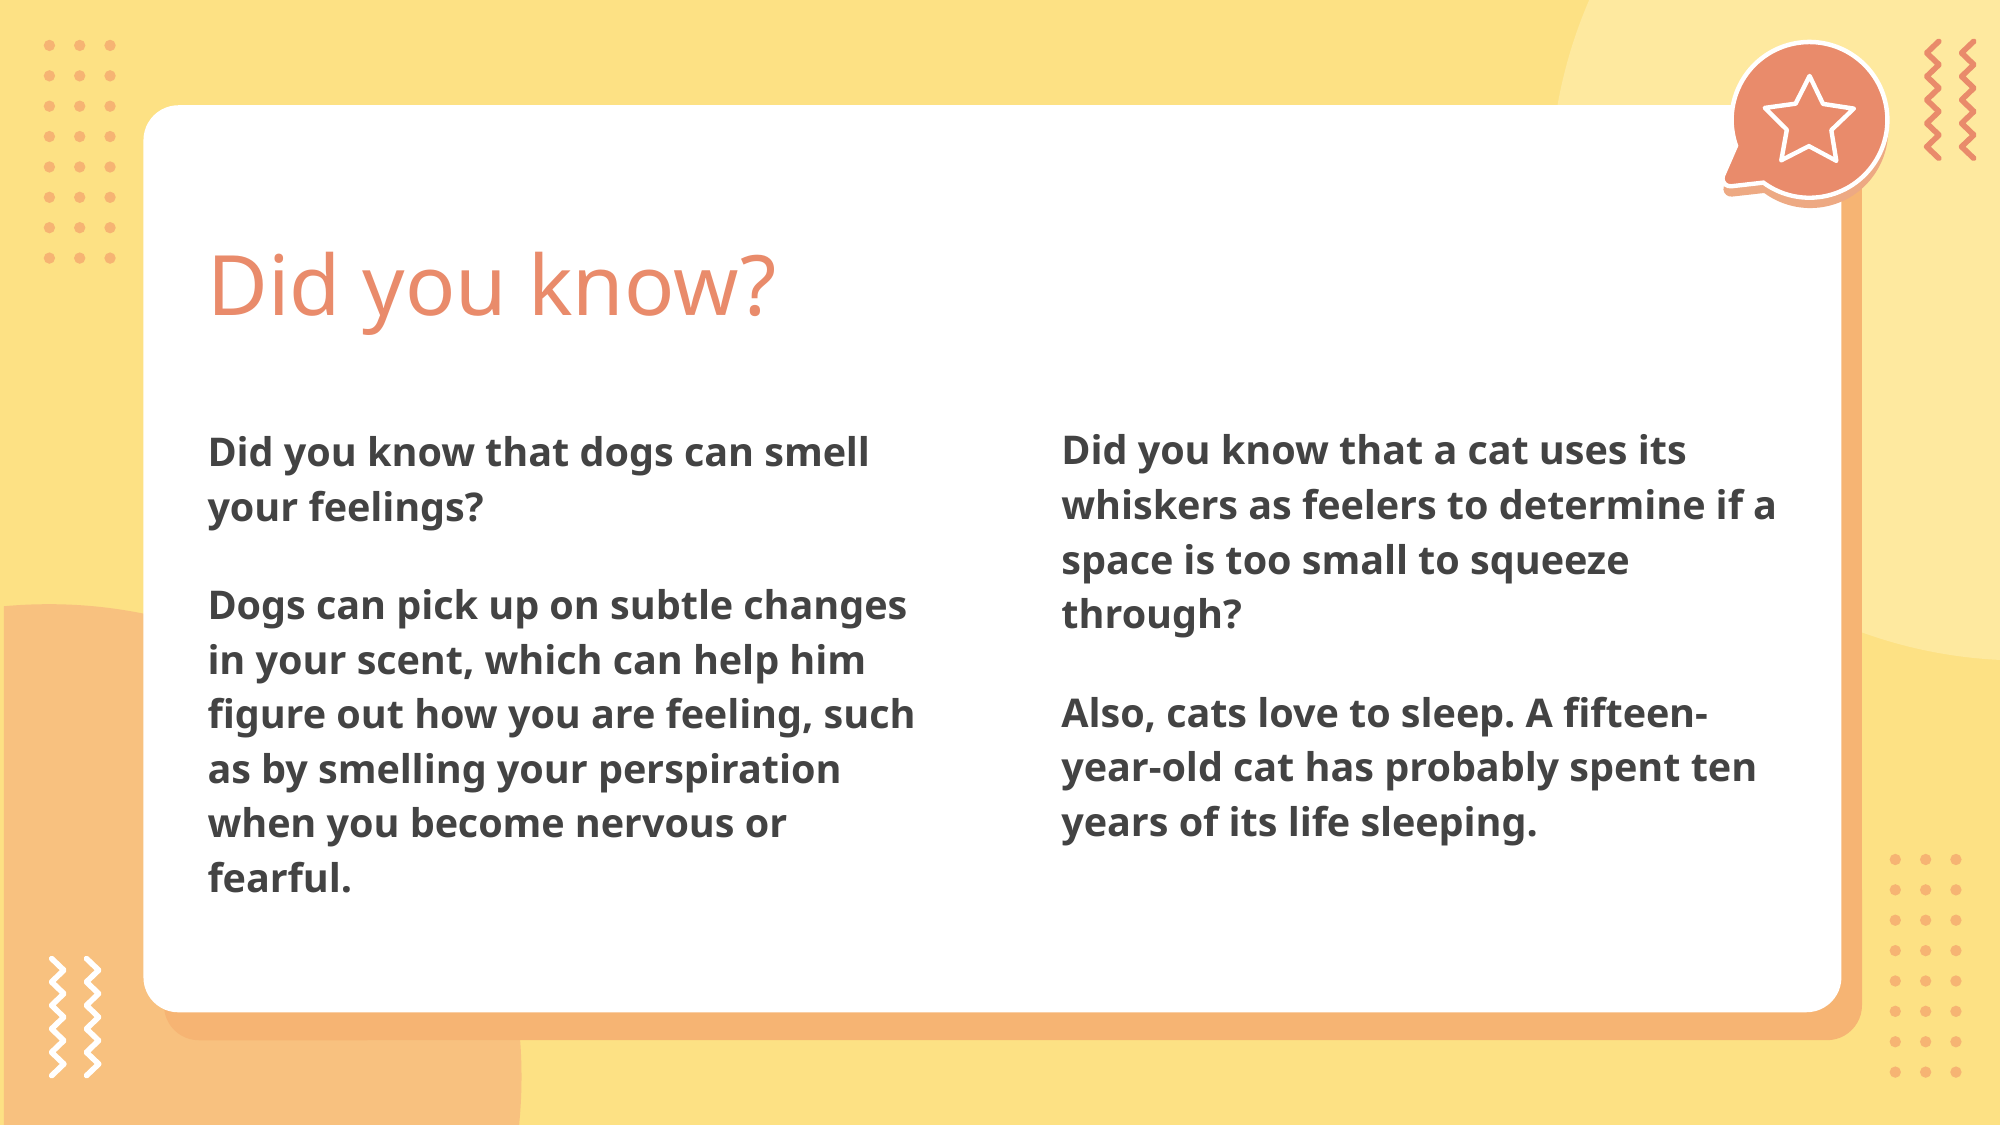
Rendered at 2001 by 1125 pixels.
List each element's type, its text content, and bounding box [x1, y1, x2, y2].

title Did you know? [187, 212, 1800, 338]
list Did you know that a cat uses its whiskers as feelers to determine if a space is too small to squeeze through? Also, cats love to sleep. A fifteen-year-old cat has probably spent ten years of its life sleeping. [1041, 398, 1800, 879]
list Did you know that dogs can smell your feelings? Dogs can pick up on subtle changes in your scent, which can help him figure out how you are feeling, such as by smelling your perspiration when you become nervous or fearful. [187, 400, 946, 881]
